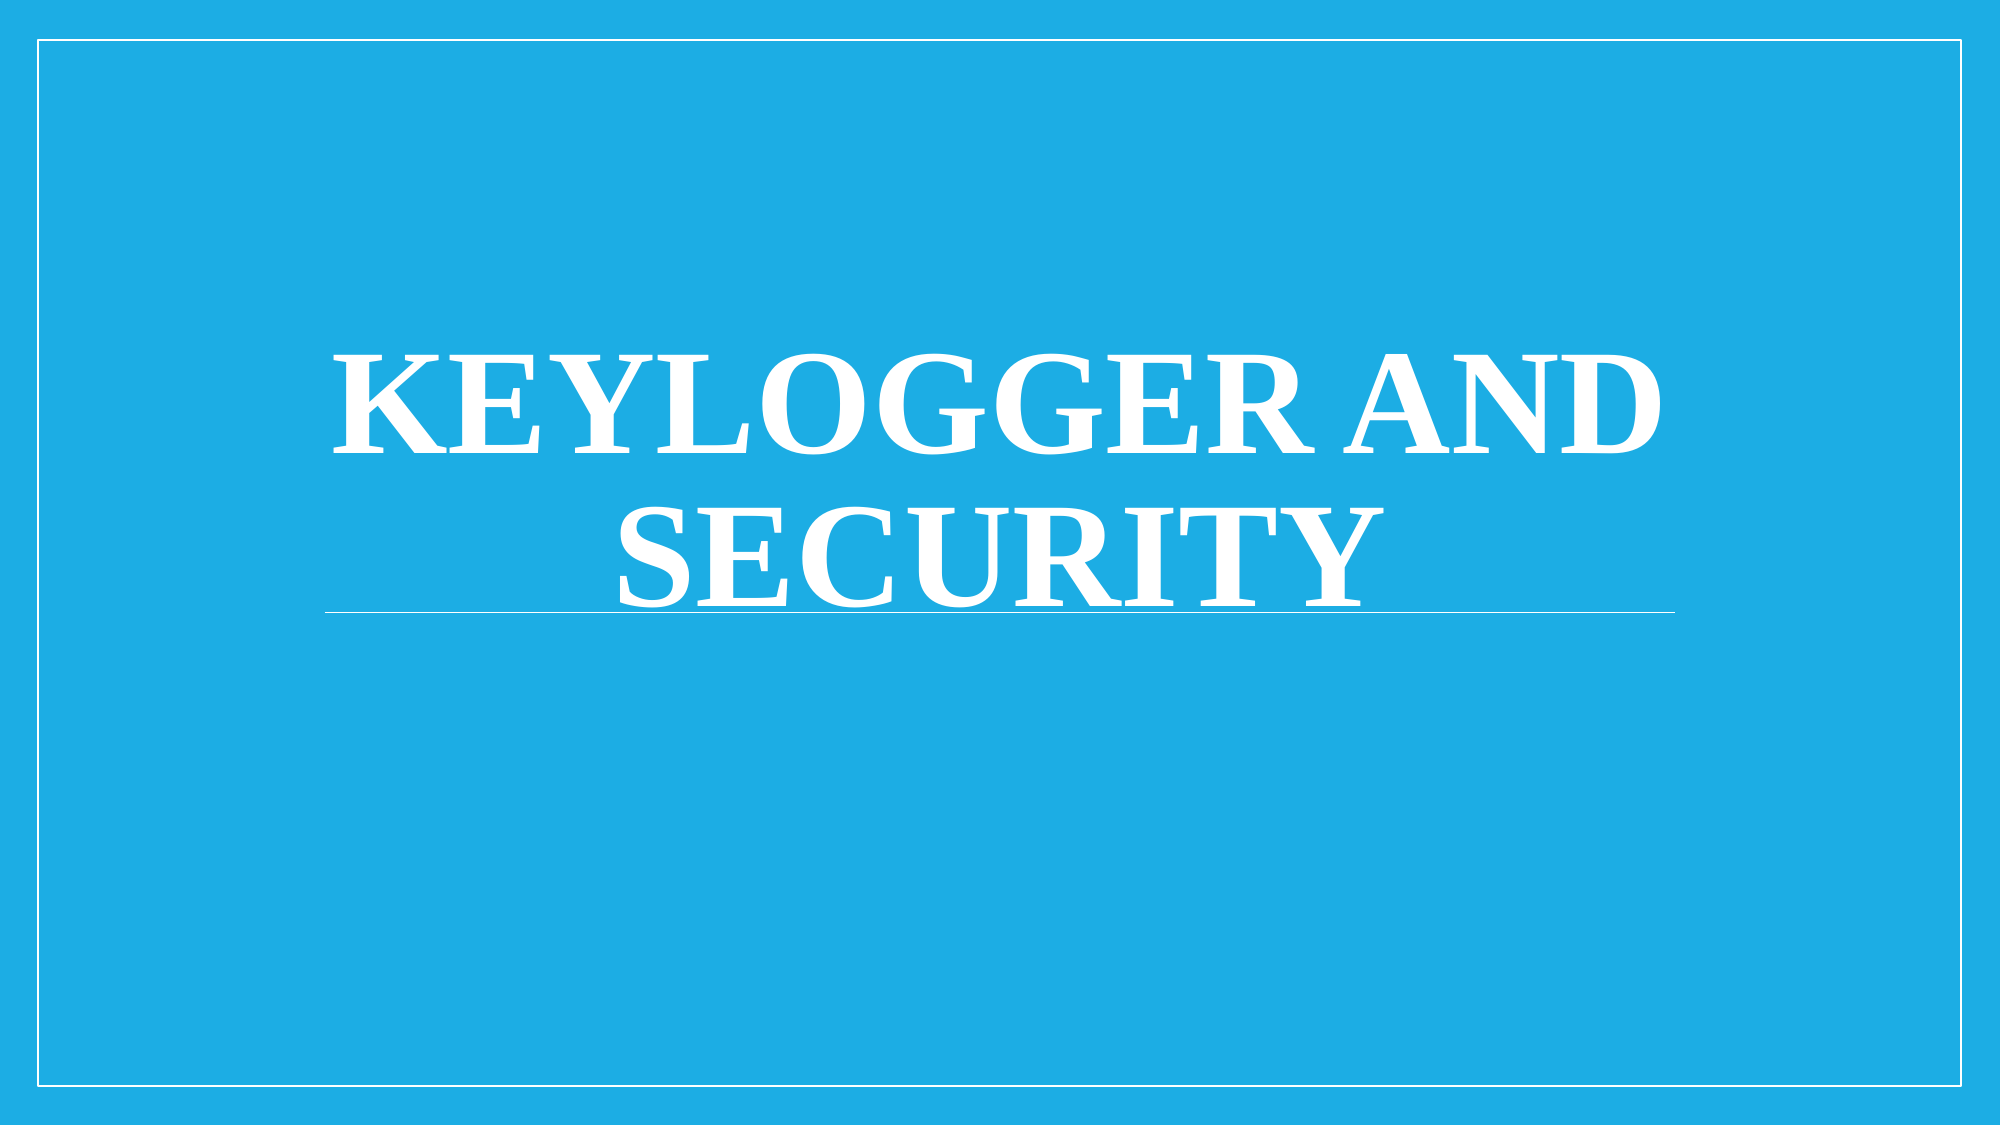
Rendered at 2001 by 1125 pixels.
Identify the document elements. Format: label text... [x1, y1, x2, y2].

title KEYLOGGER AND SECURITY [182, 141, 1818, 645]
